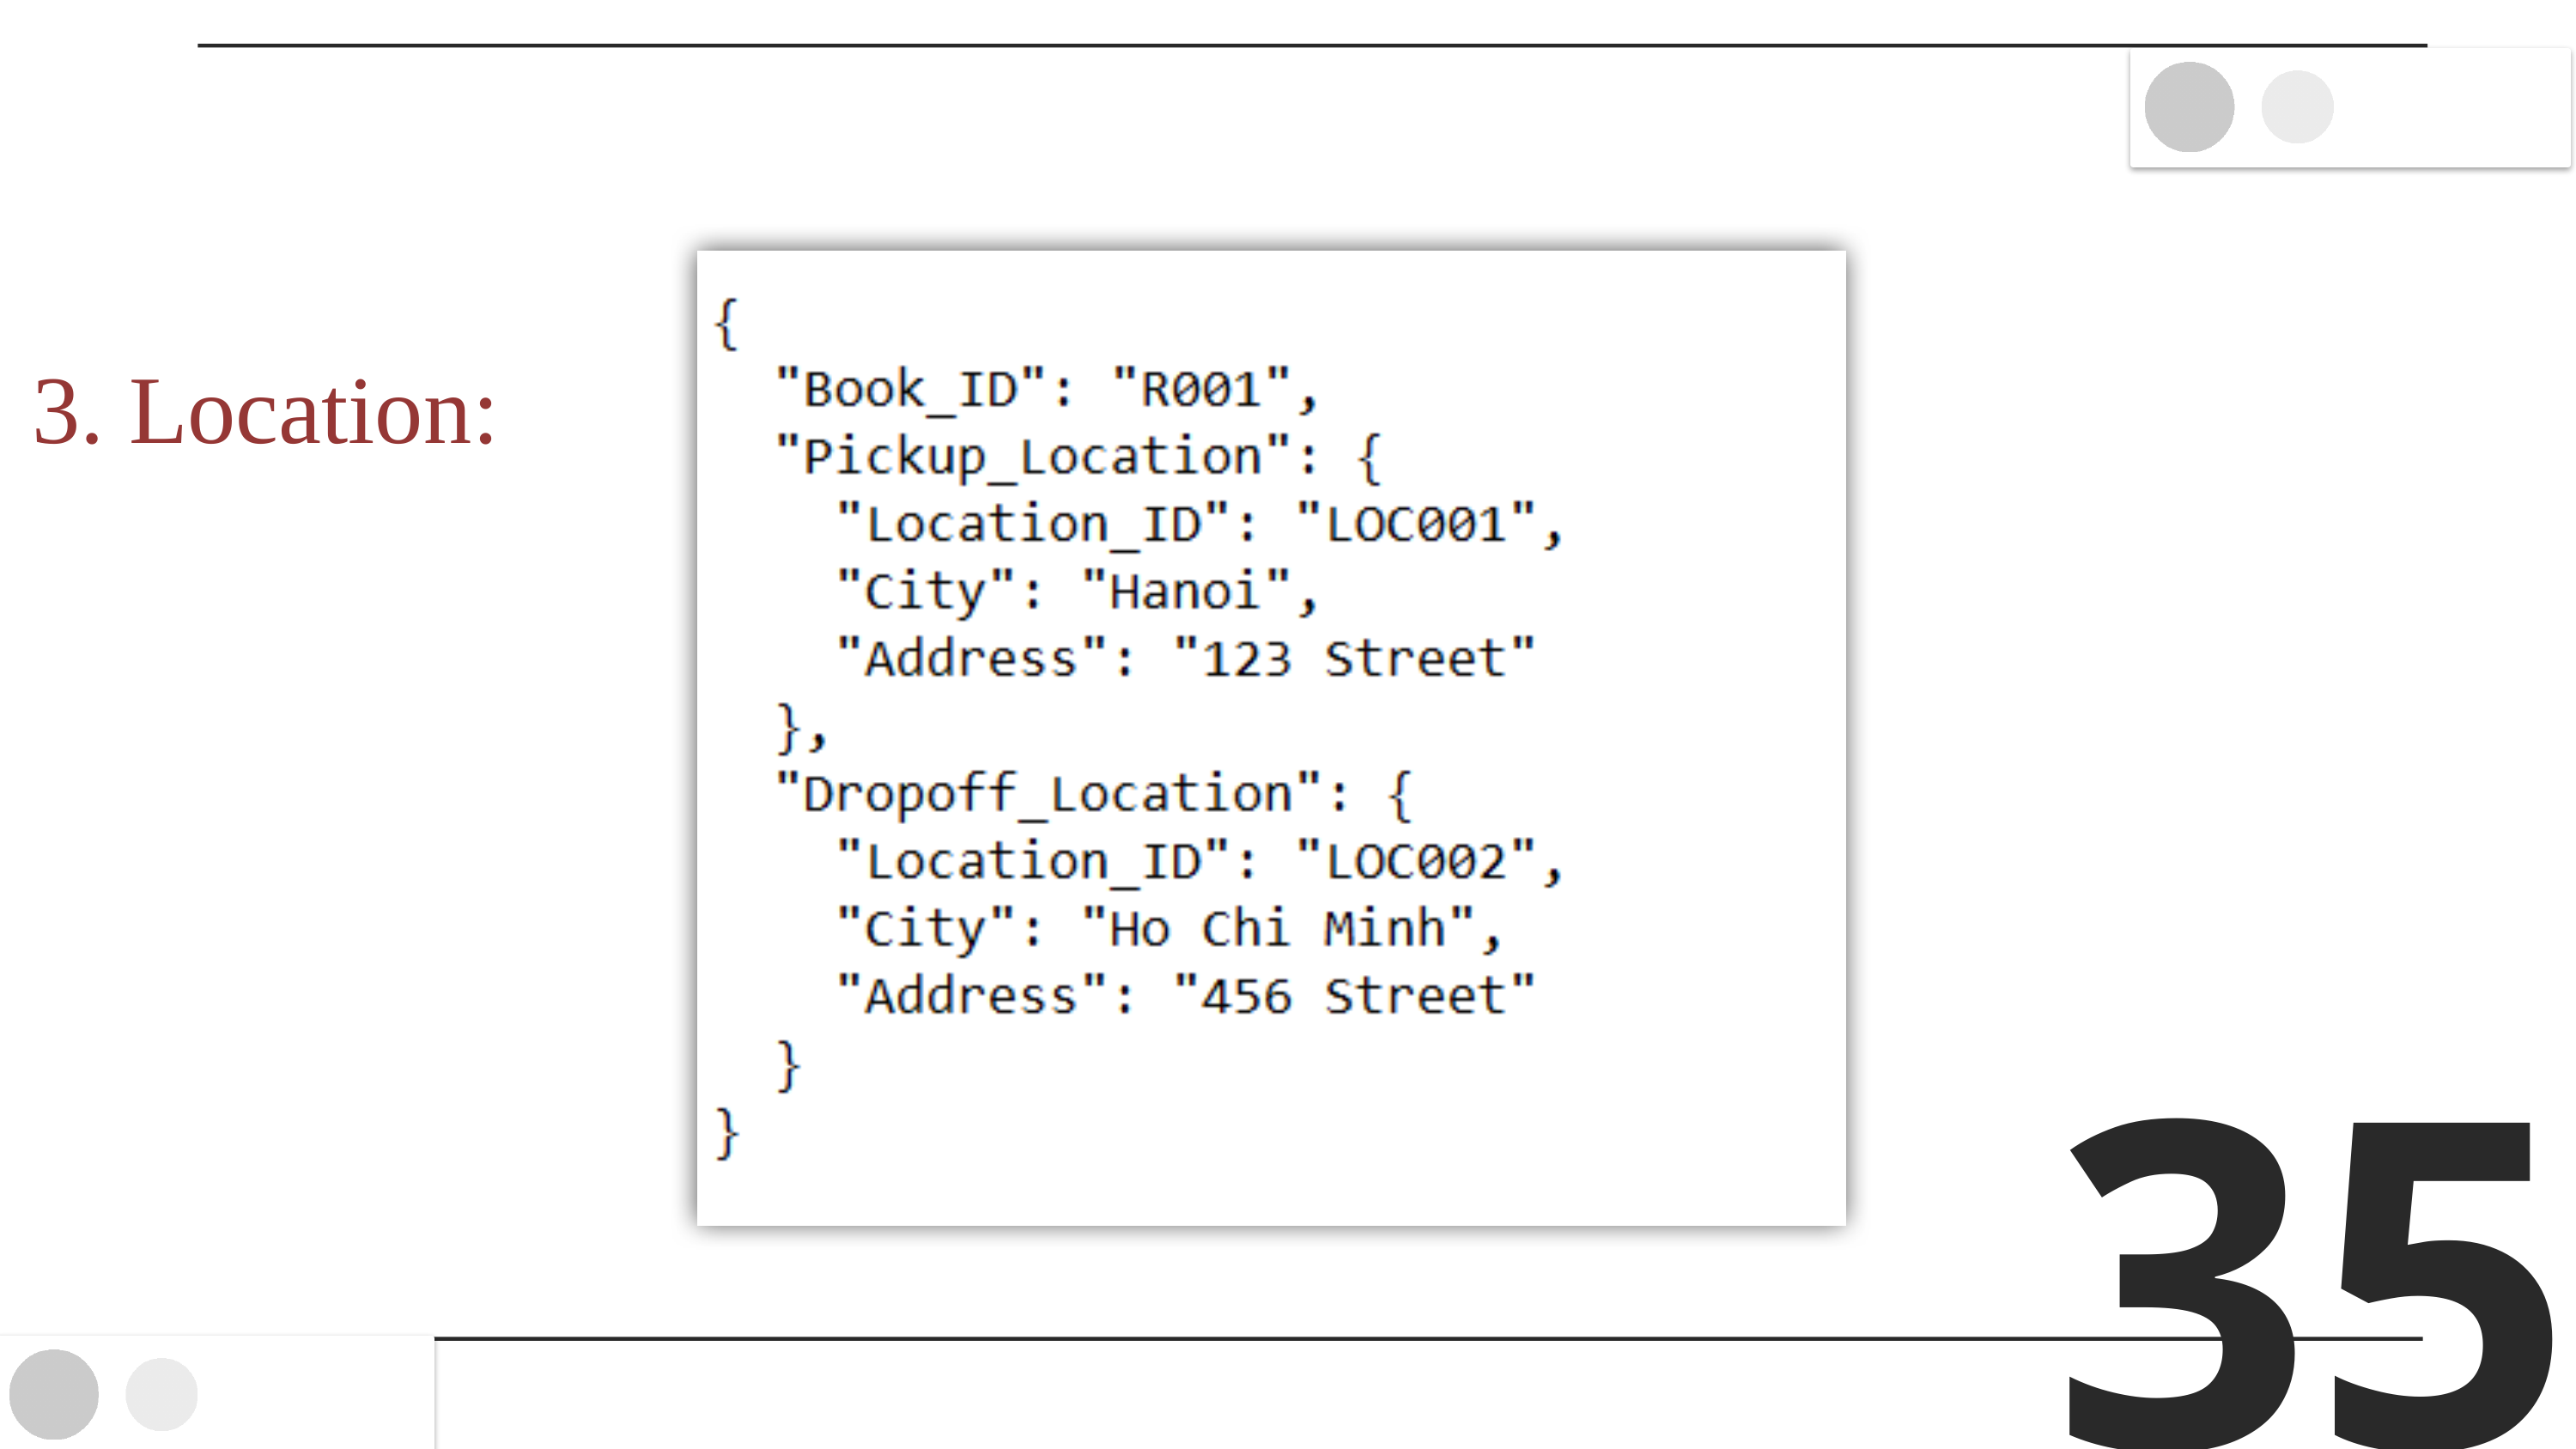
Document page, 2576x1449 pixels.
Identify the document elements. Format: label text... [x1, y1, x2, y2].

text_box [197, 43, 2428, 48]
text_box [436, 1337, 1959, 1341]
text_box 35 [1959, 1125, 2576, 1449]
picture [0, 1340, 430, 1449]
picture [2136, 52, 2566, 163]
picture [697, 251, 1847, 1226]
text_box 3. Location: [32, 306, 677, 463]
